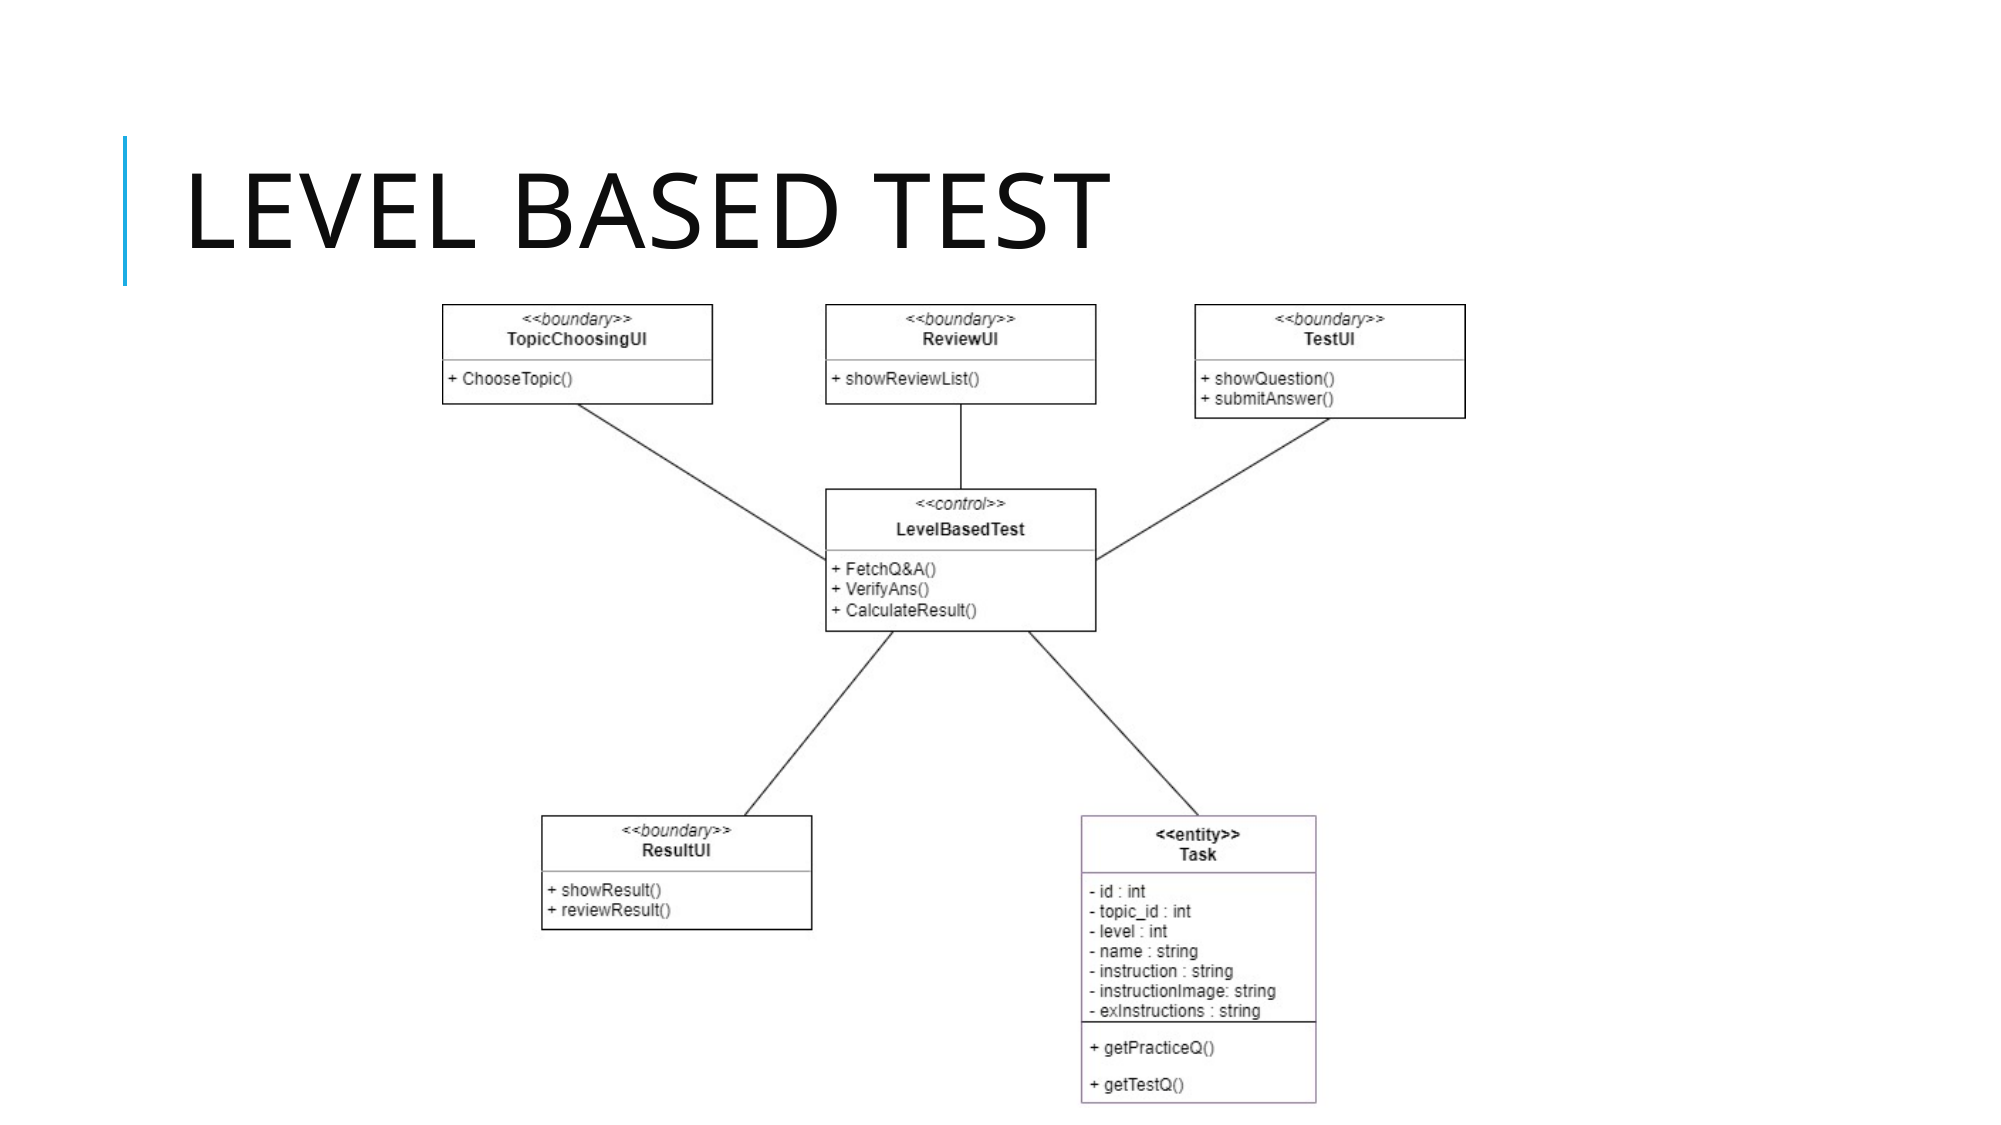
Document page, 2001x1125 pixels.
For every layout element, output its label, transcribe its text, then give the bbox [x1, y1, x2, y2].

title Level based test [168, 96, 1763, 342]
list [441, 304, 1466, 1109]
